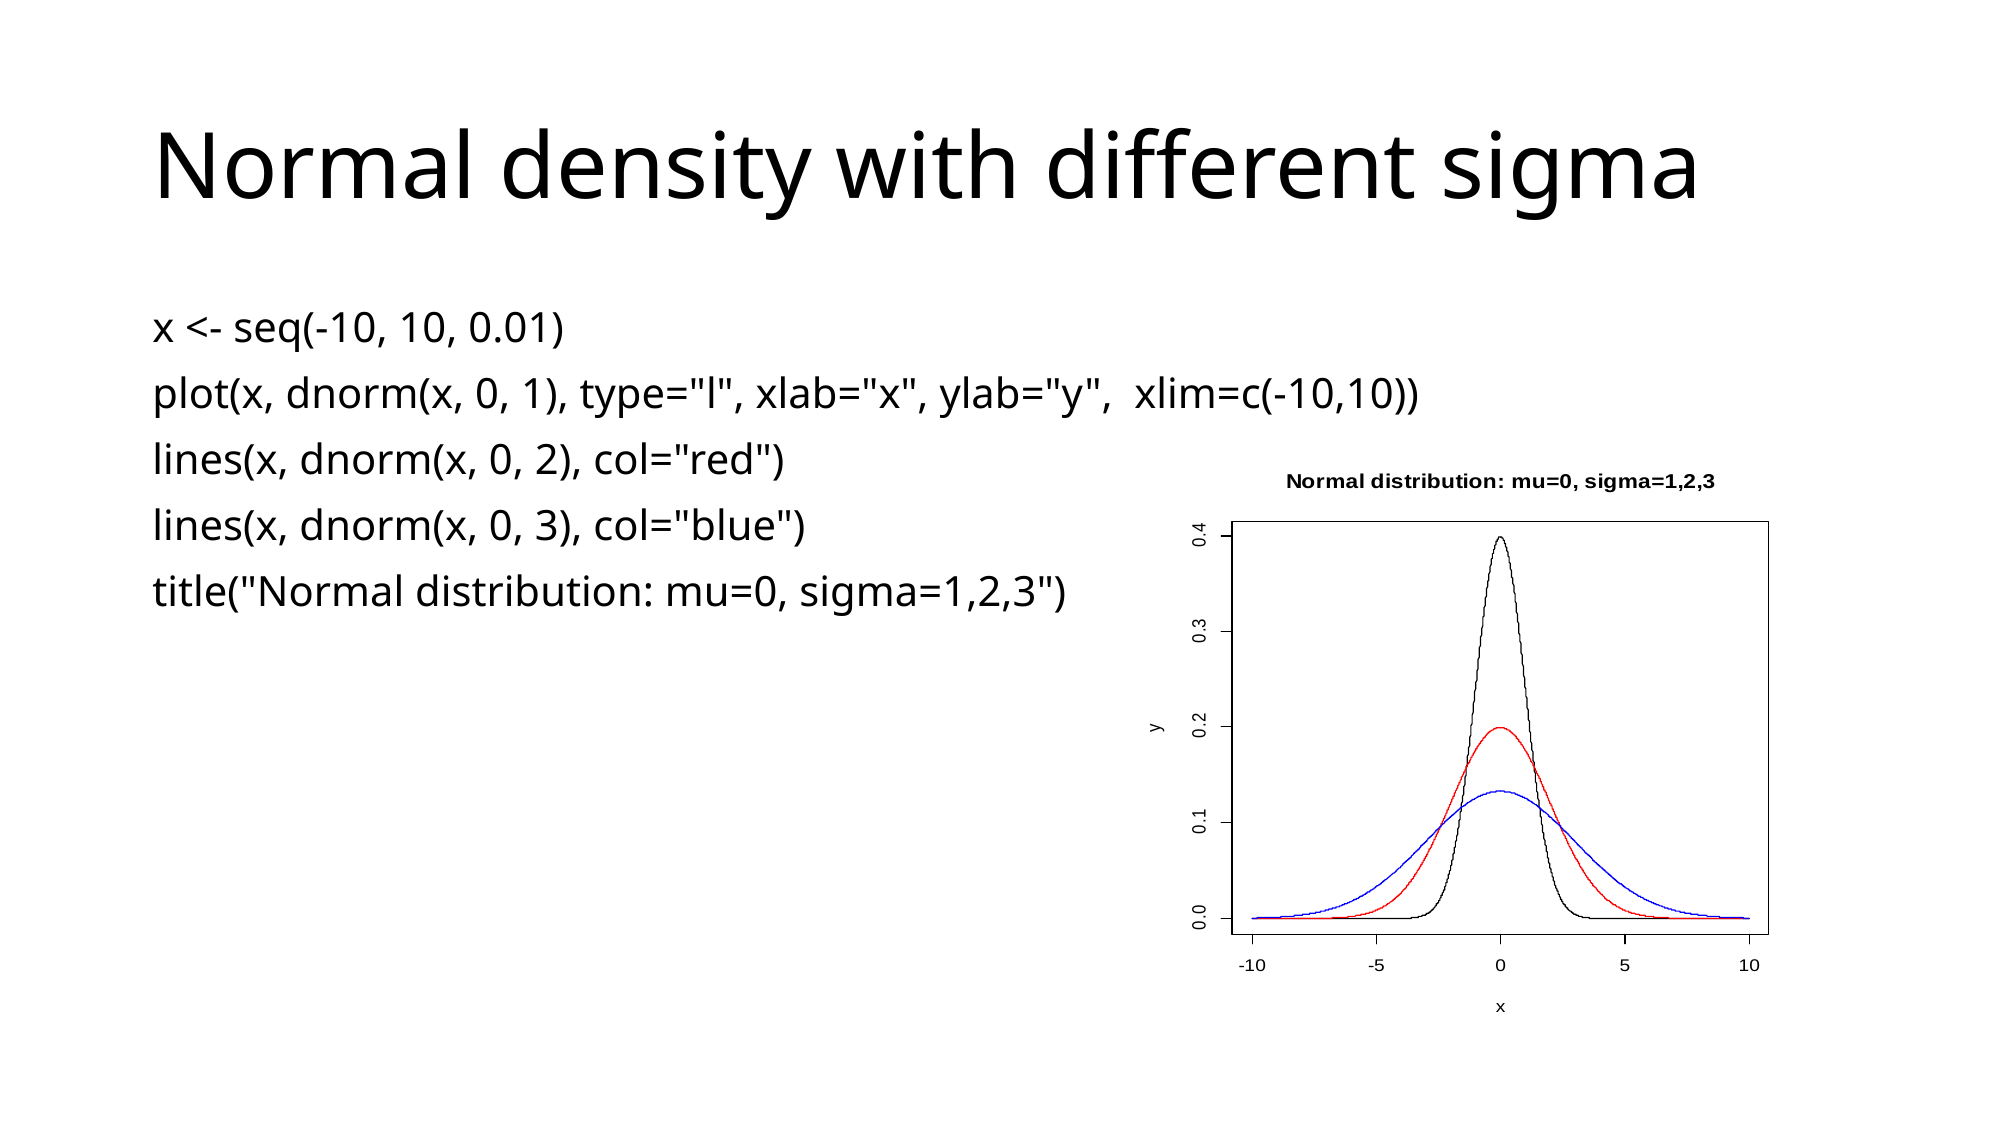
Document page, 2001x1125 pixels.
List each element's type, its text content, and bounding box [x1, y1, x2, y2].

title Normal density with different sigma [137, 59, 1863, 278]
picture [1138, 439, 1817, 1036]
list x <- seq(-10, 10, 0.01) plot(x, dnorm(x, 0, 1), type="l", xlab="x", ylab="y", xlim=c(-10,10)) lines(x, dnorm(x, 0, 2), col="red") lines(x, dnorm(x, 0, 3), col="blue") title("Normal distribution: mu=0, sigma=1,2,3") [137, 299, 1863, 1014]
